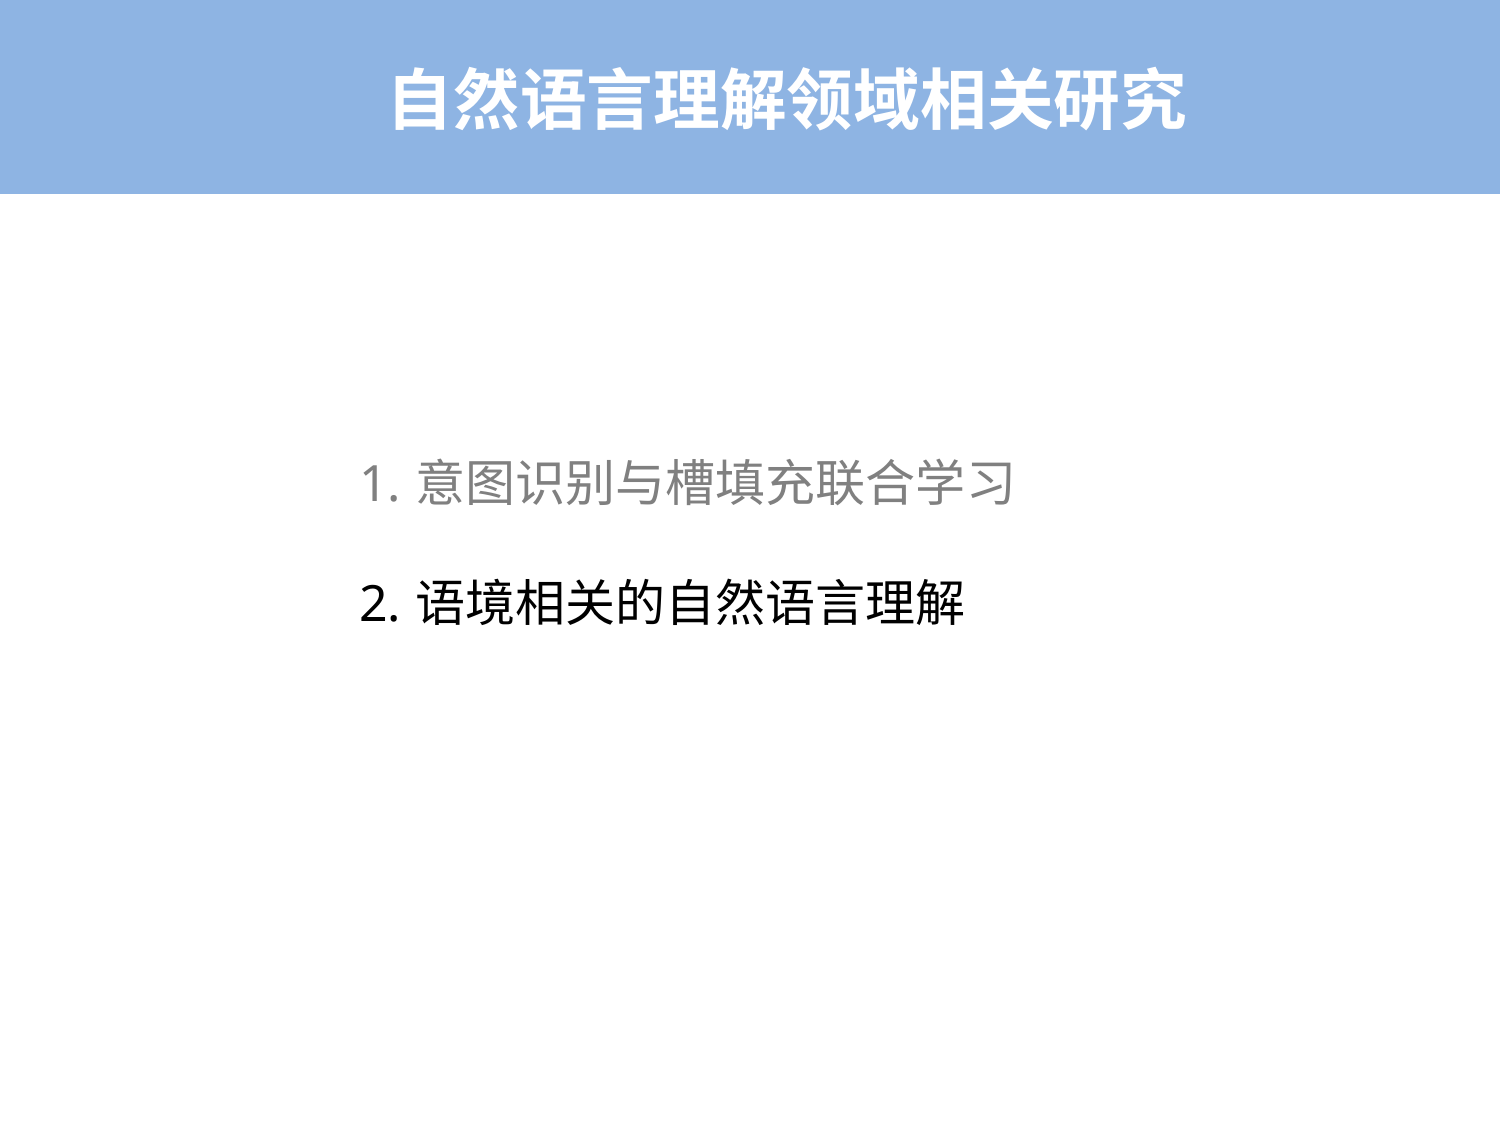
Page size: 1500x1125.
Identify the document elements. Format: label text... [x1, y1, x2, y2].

text_box 自然语言理解领域相关研究 [371, 50, 1315, 145]
text_box [0, 0, 1500, 194]
text_box [200, 194, 251, 202]
text_box 意图识别与槽填充联合学习 语境相关的自然语言理解 [344, 443, 1164, 639]
